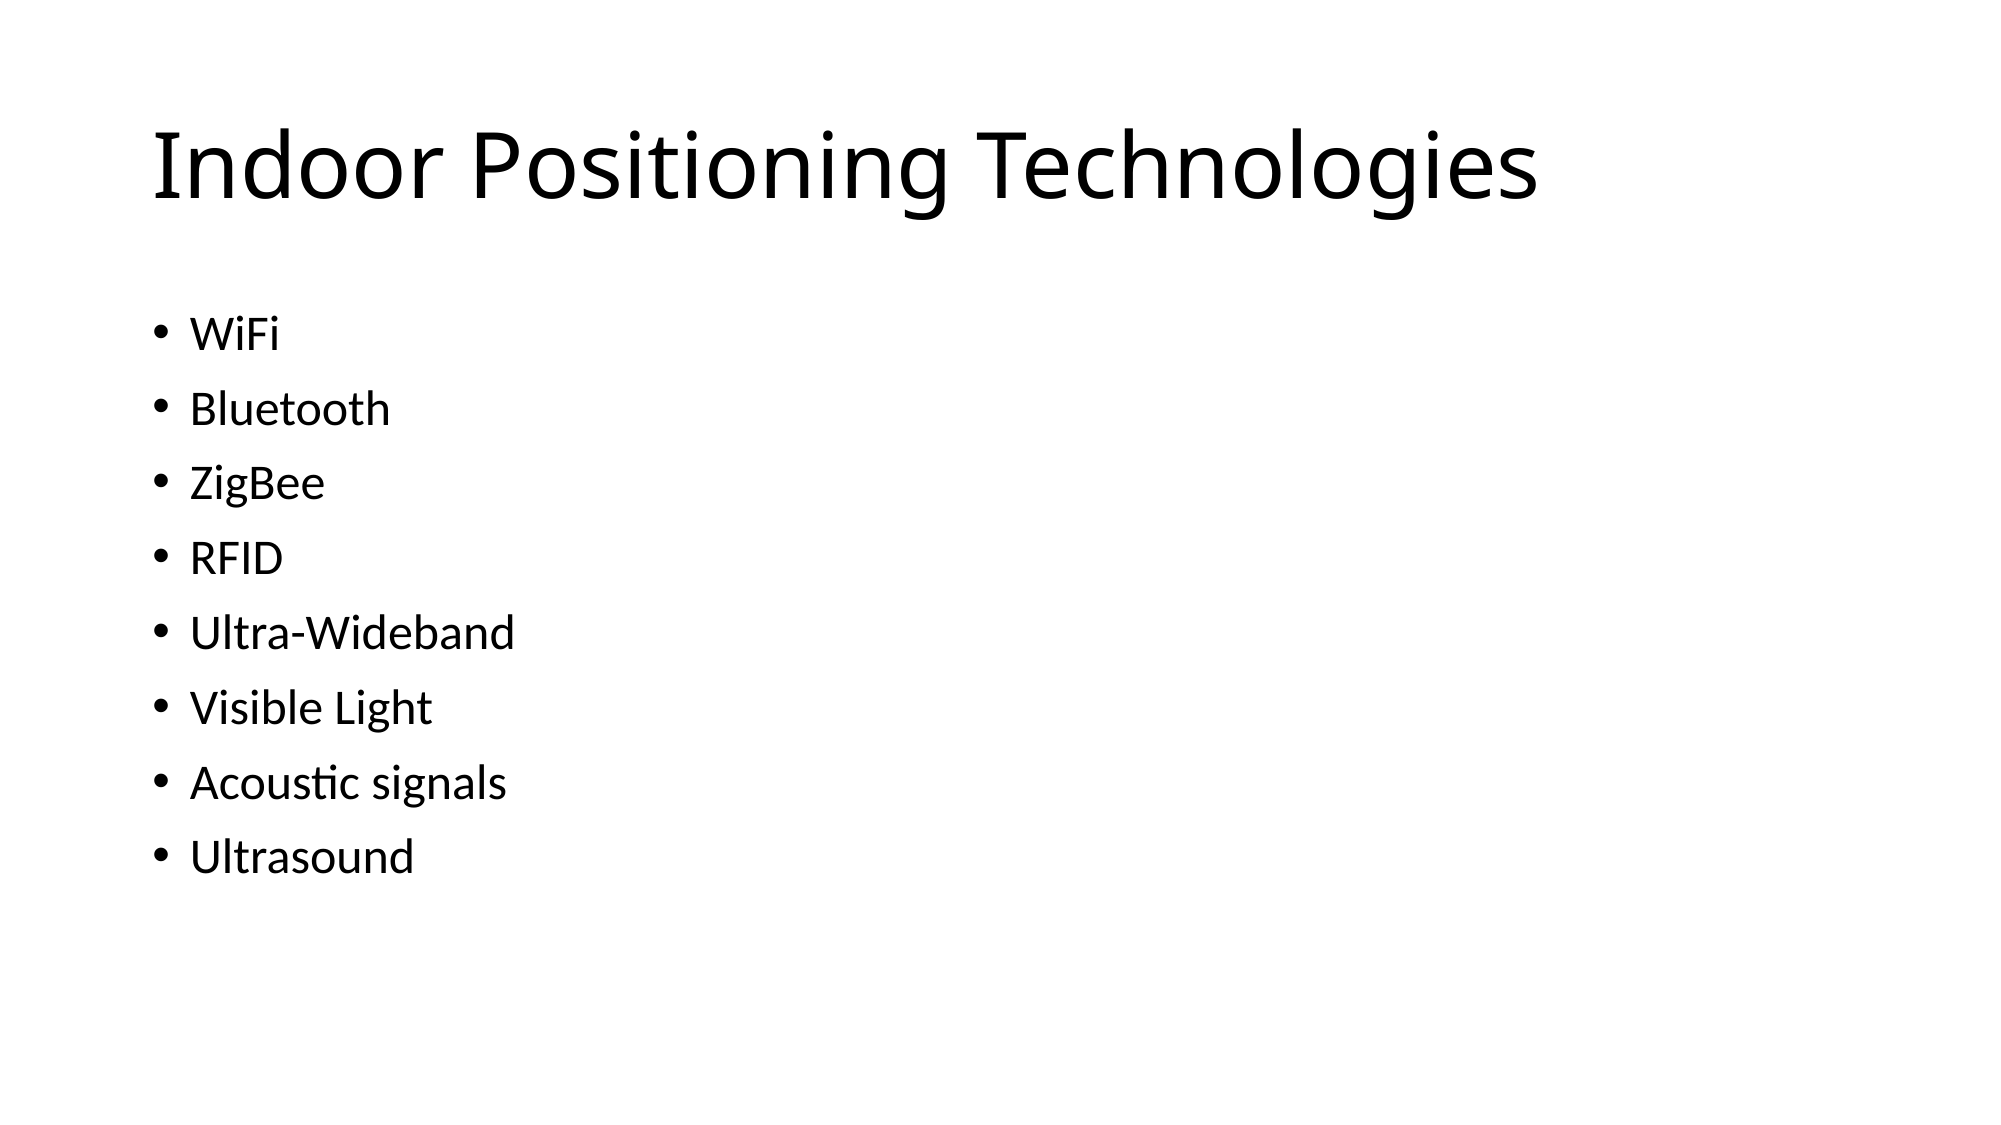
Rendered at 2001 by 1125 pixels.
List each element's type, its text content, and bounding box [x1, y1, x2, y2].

title Indoor Positioning Technologies [137, 59, 1863, 278]
list WiFi Bluetooth ZigBee RFID Ultra-Wideband Visible Light Acoustic signals Ultrasound [137, 299, 1863, 1014]
